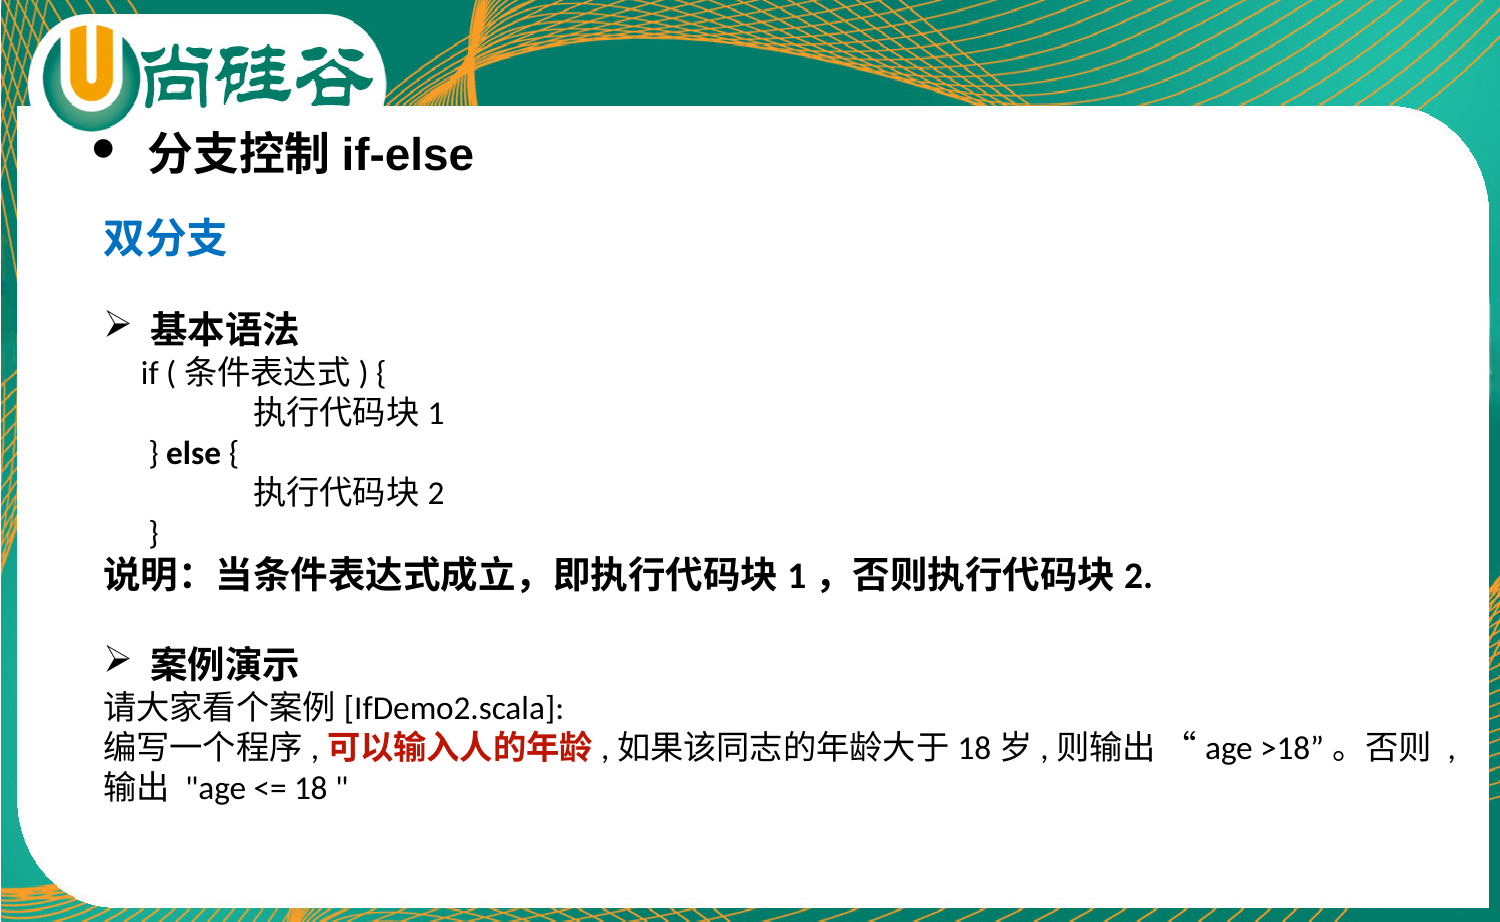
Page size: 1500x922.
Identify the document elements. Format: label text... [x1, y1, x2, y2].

picture [0, 0, 1500, 922]
text_box 分支控制if-else [76, 123, 1270, 188]
text_box 双分支 基本语法 if (条件表达式) { 执行代码块1 } else { 执行代码块2 } 说明：当条件表达式成立，即执行代码块1，否则执行代码块2. 案例演示 请大家看个案例[IfDemo2.scala]: 编写一个程序,可以输入人的年龄,如果该同志的年龄大于18岁,则输出 “age >18”。否则 ,输出 "age <= 18 " [88, 204, 1471, 814]
